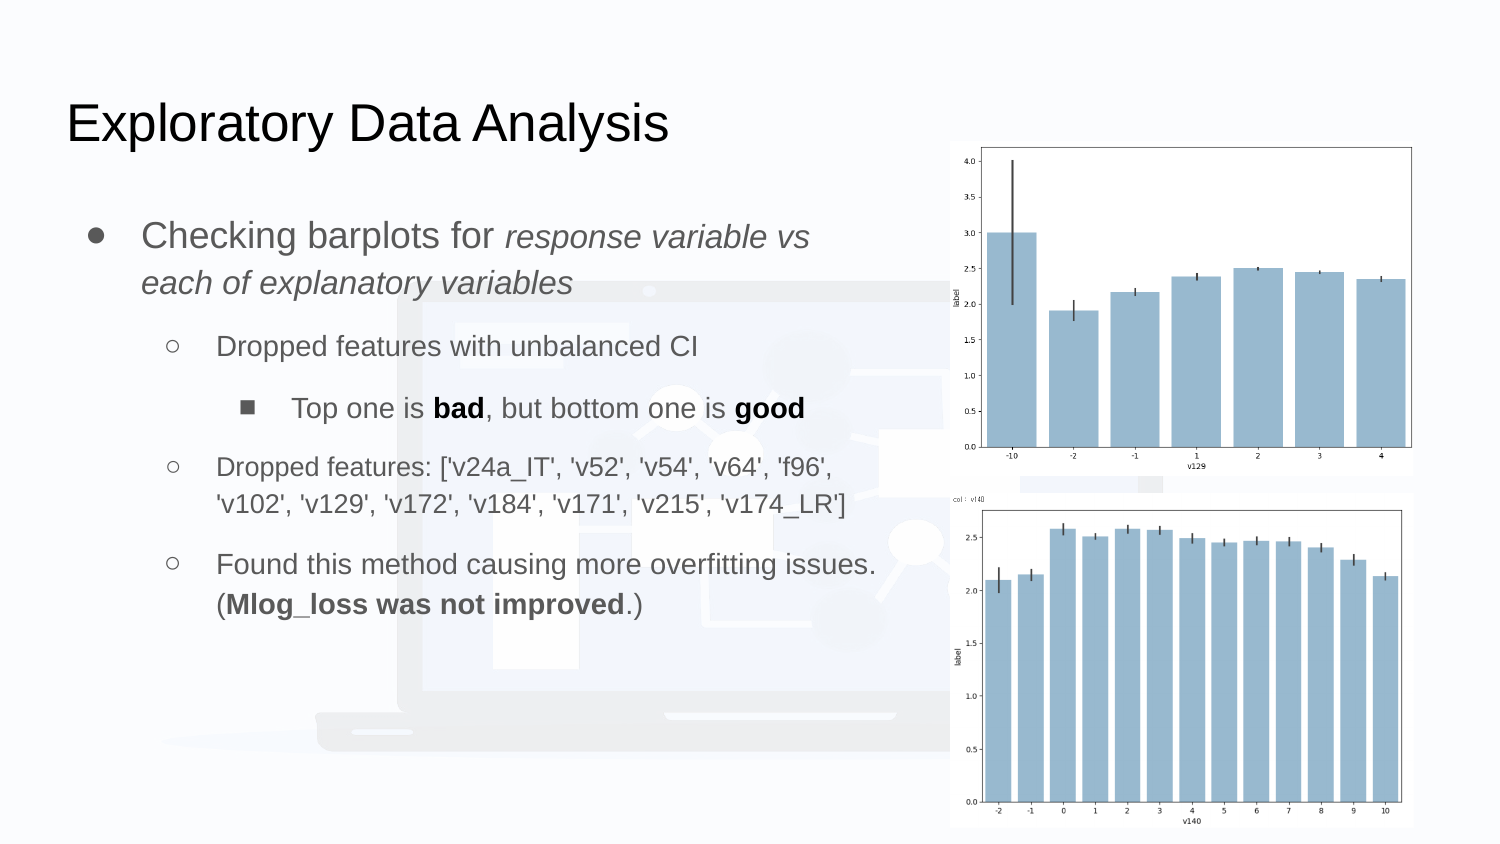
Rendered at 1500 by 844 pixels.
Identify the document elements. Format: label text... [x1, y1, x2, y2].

list Checking barplots for response variable vs each of explanatory variables Dropped features with unbalanced CI Top one is bad, but bottom one is good Dropped features: ['v24a_IT', 'v52', 'v54', 'v64', 'f96', 'v102', 'v129', 'v172', 'v184', 'v171', 'v215', 'v174_LR'] Found this method causing more overfitting issues. (Mlog_loss was not improved.) [51, 189, 895, 750]
picture [949, 141, 1414, 476]
picture [949, 493, 1414, 828]
title Exploratory Data Analysis [51, 72, 1449, 167]
